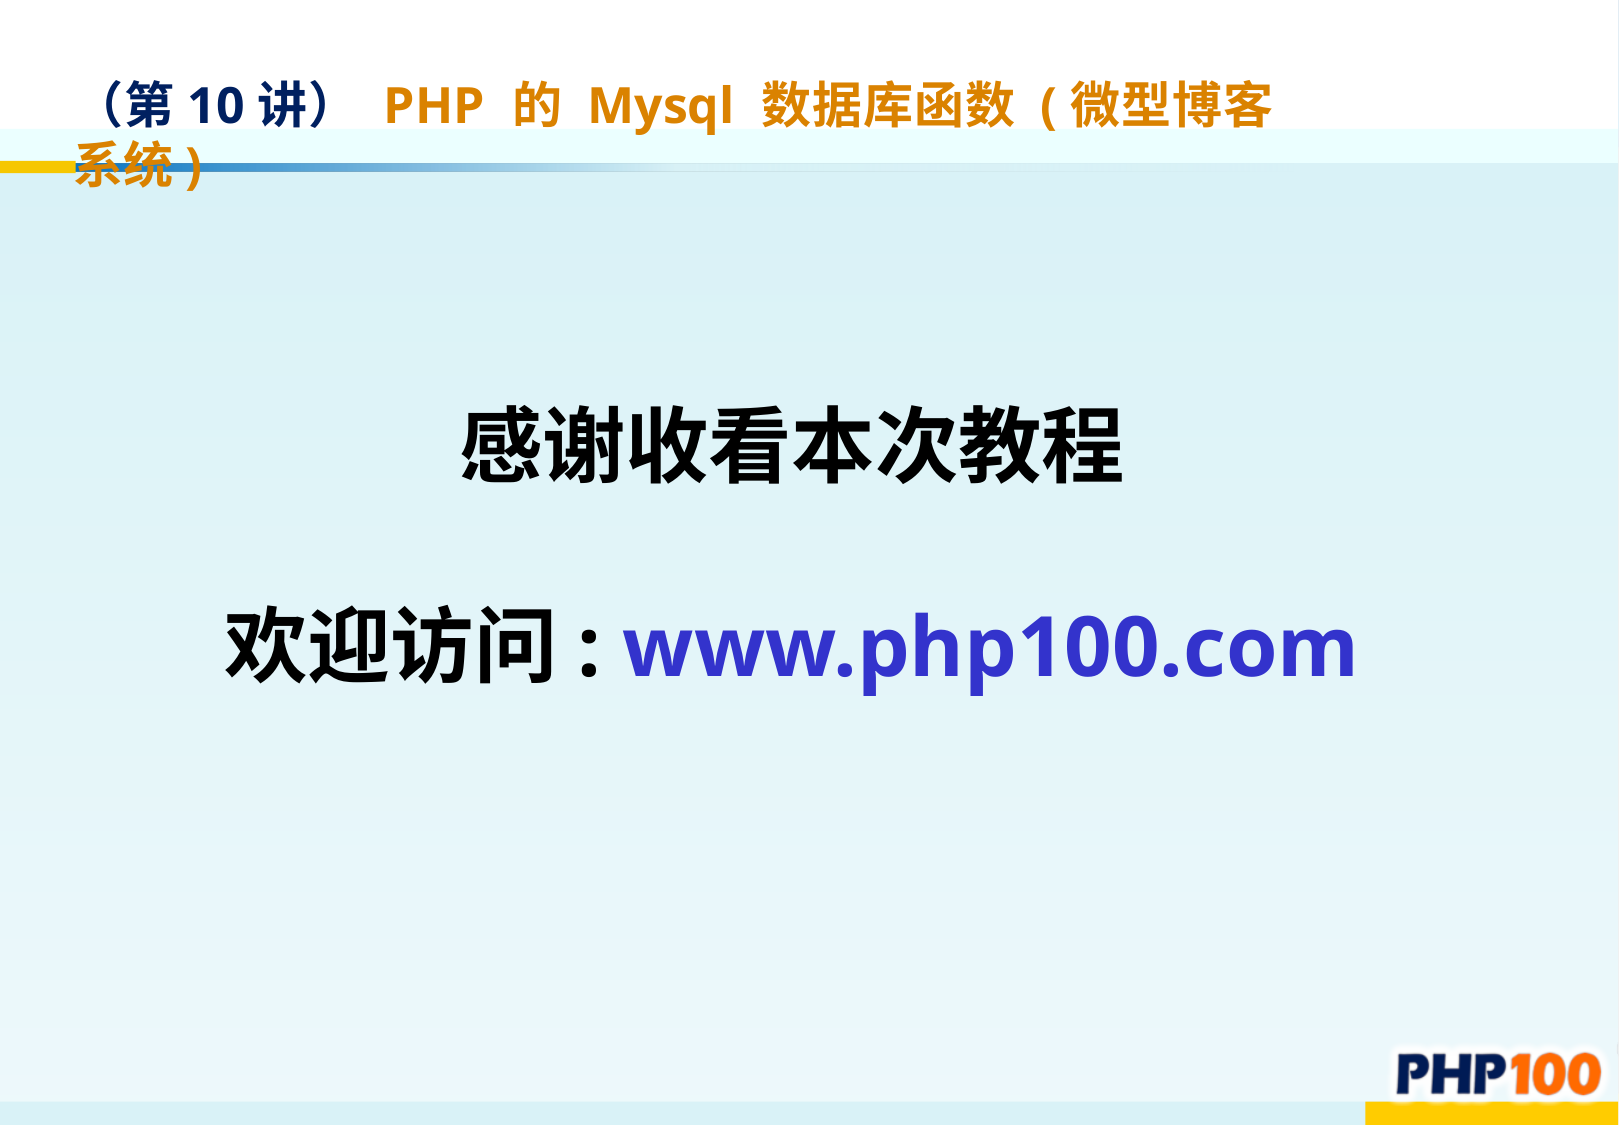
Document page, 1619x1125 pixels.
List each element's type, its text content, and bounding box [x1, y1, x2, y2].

picture [1385, 1042, 1619, 1107]
text_box 感谢收看本次教程 欢迎访问: www.php100.com [209, 385, 1375, 701]
picture [76, 162, 1304, 173]
text_box （第10讲） PHP 的 Mysql 数据库函数 (微型博客系统) [58, 66, 1289, 142]
